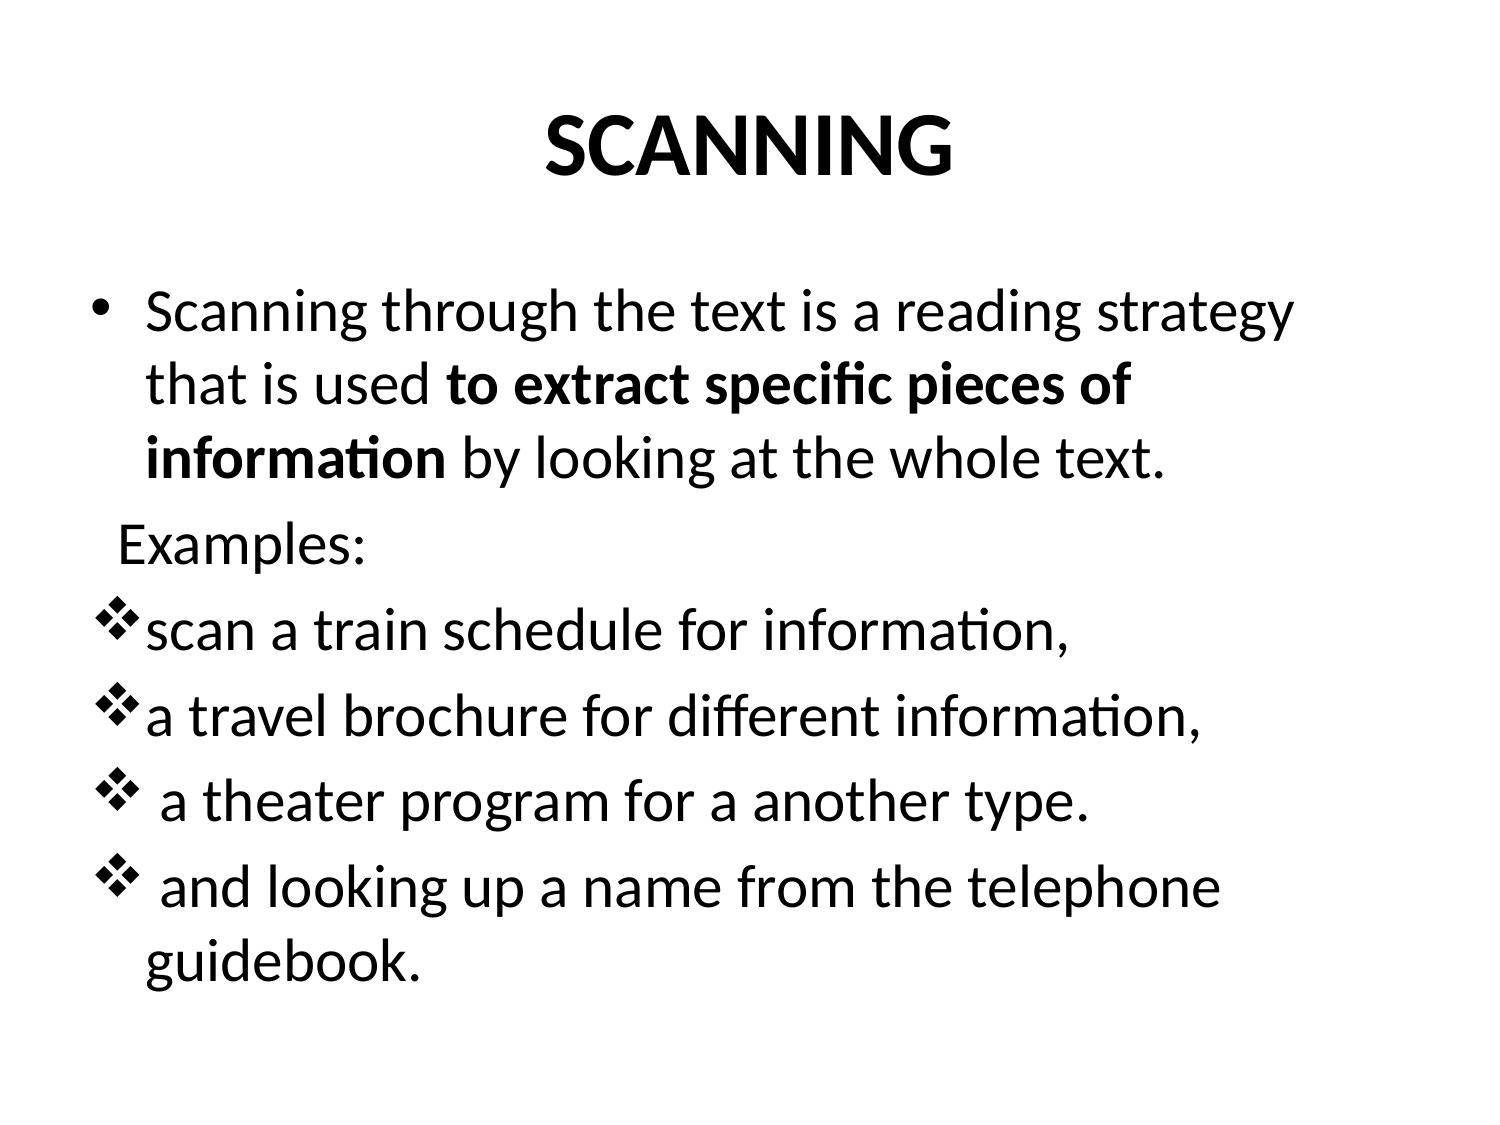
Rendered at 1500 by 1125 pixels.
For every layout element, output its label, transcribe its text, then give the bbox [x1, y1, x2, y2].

title SCANNING [75, 45, 1425, 233]
list Scanning through the text is a reading strategy that is used to extract specific pieces of information by looking at the whole text. Examples: scan a train schedule for information, a travel brochure for different information, a theater program for a another type. and looking up a name from the telephone guidebook. [75, 262, 1425, 1005]
